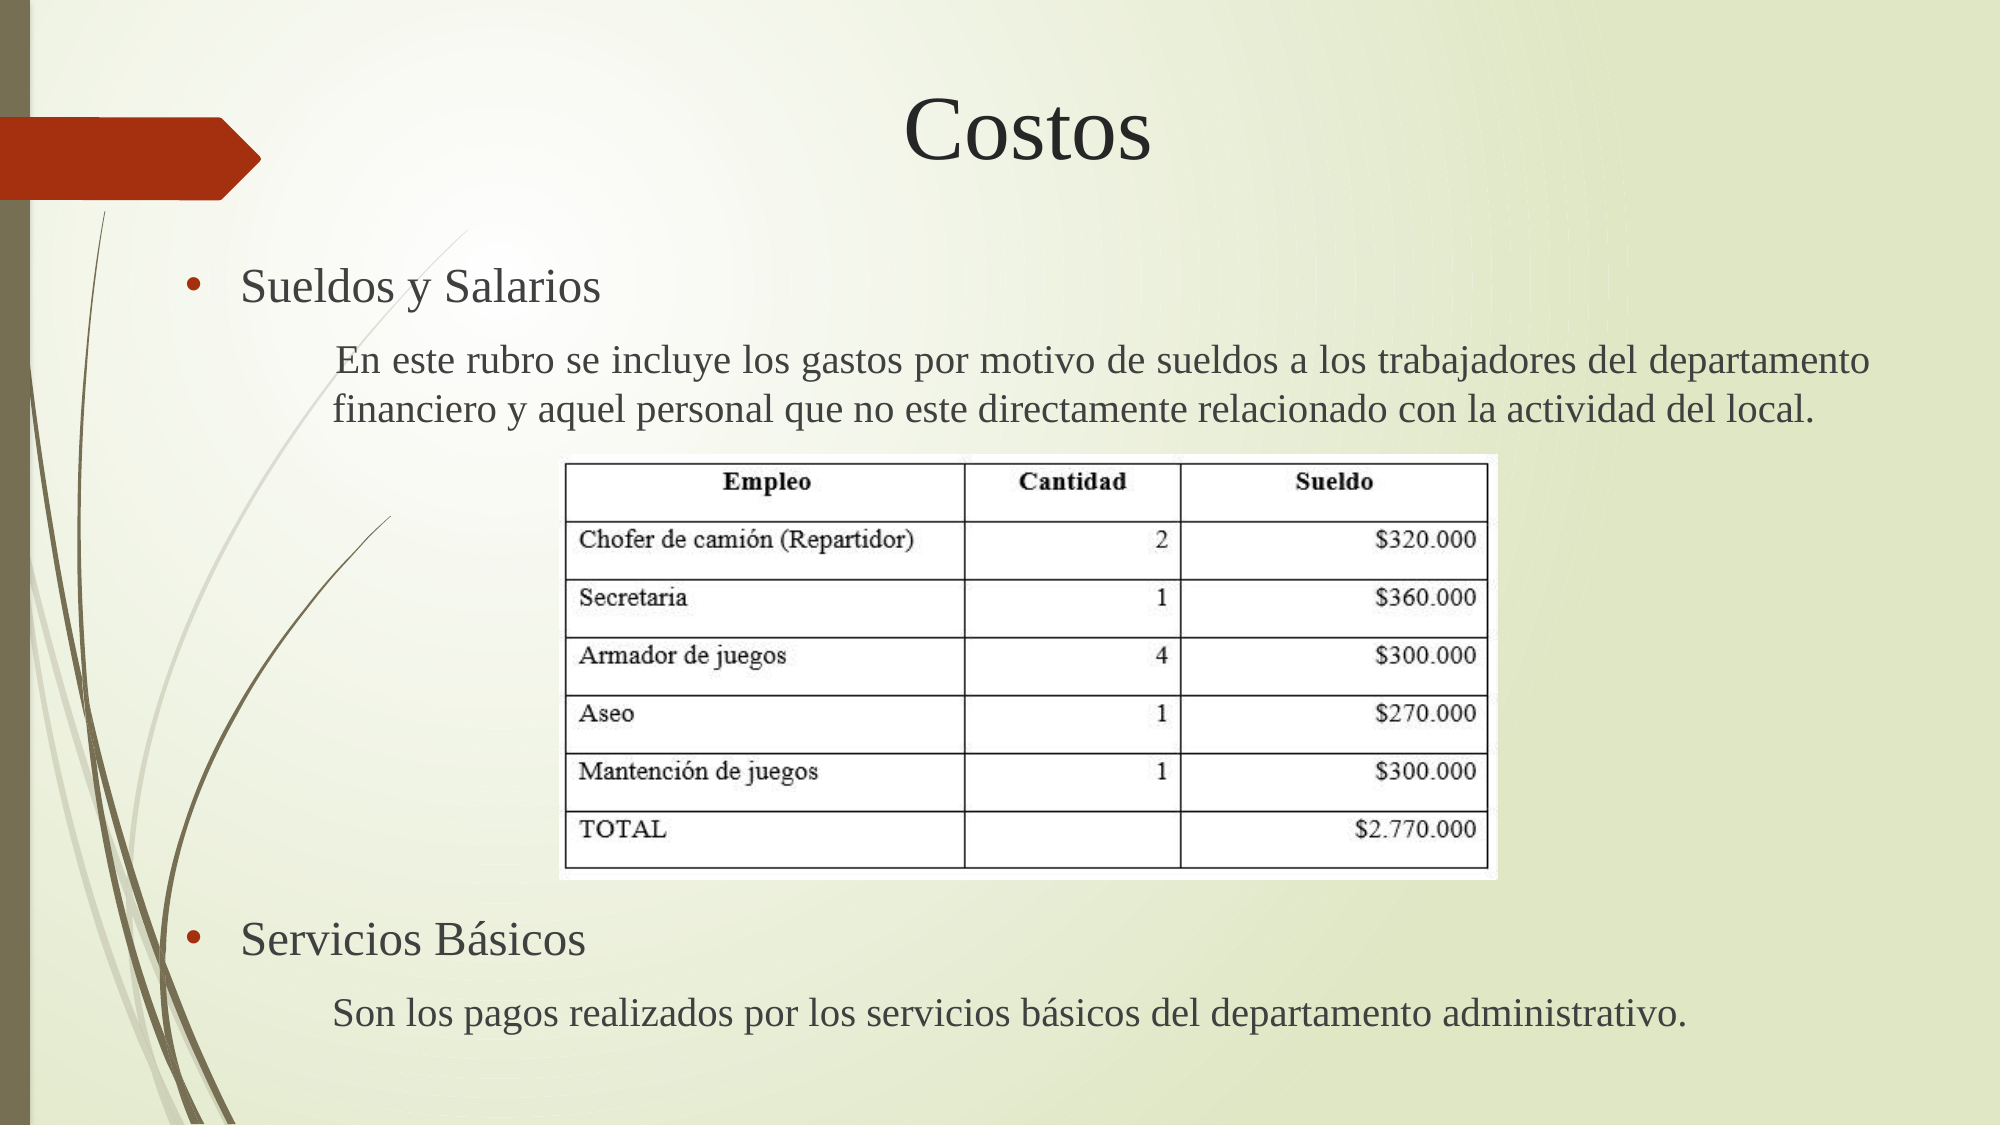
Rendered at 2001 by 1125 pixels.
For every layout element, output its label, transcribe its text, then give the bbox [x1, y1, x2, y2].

list Sueldos y Salarios En este rubro se incluye los gastos por motivo de sueldos a los trabajadores del departamento financiero y aquel personal que no este directamente relacionado con la actividad del local. Servicios Básicos Son los pagos realizados por los servicios básicos del departamento administrativo. [170, 246, 1888, 1088]
picture [559, 454, 1498, 880]
title Costos [170, 60, 1888, 224]
